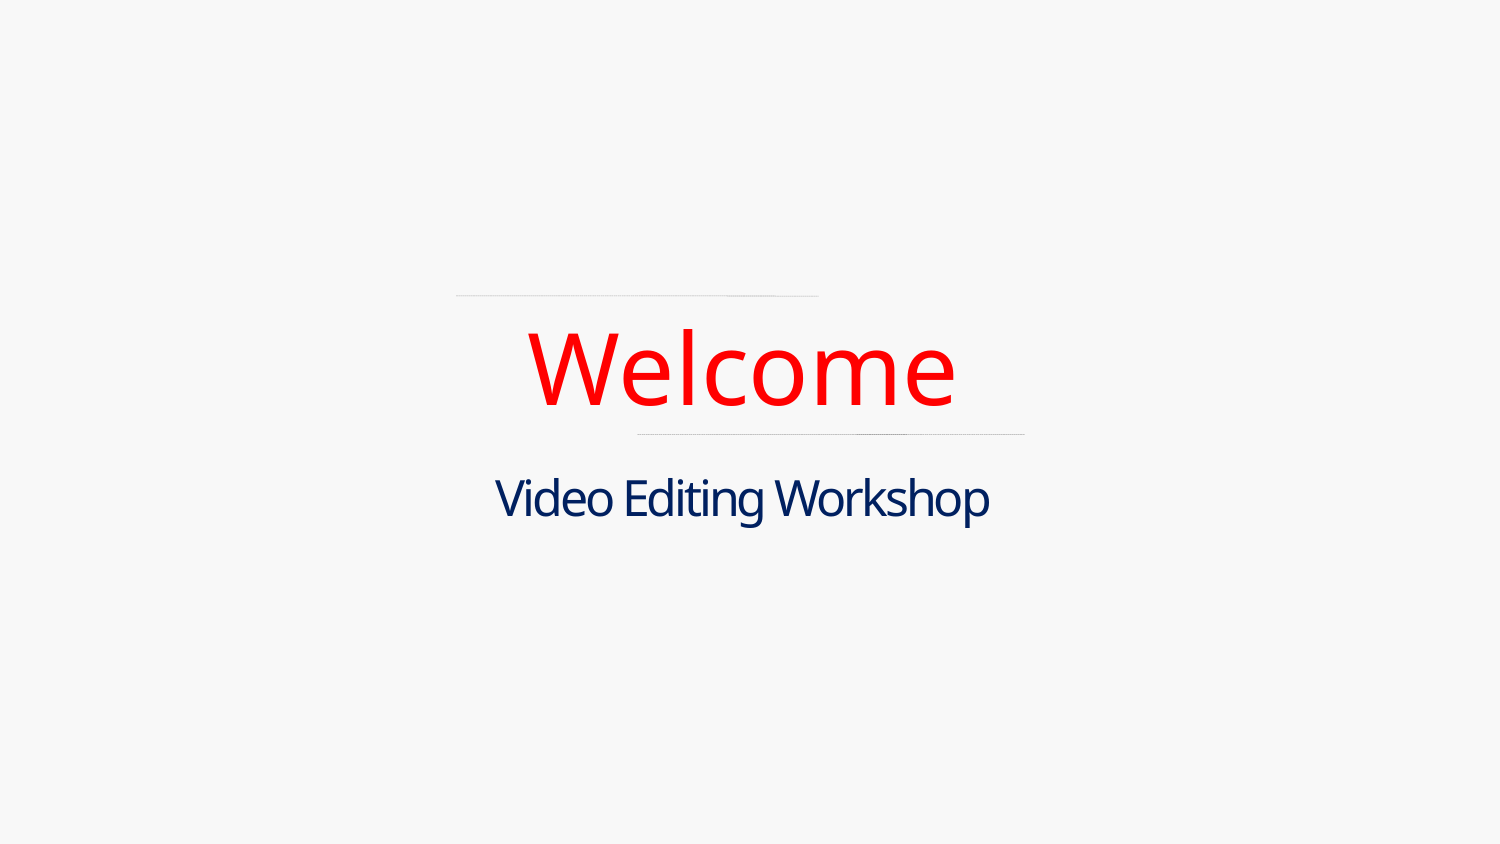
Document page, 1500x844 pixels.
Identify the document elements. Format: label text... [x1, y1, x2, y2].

title Welcome [437, 321, 1050, 409]
subtitle Video Editing Workshop [337, 459, 1150, 516]
text_box [337, 521, 1150, 579]
